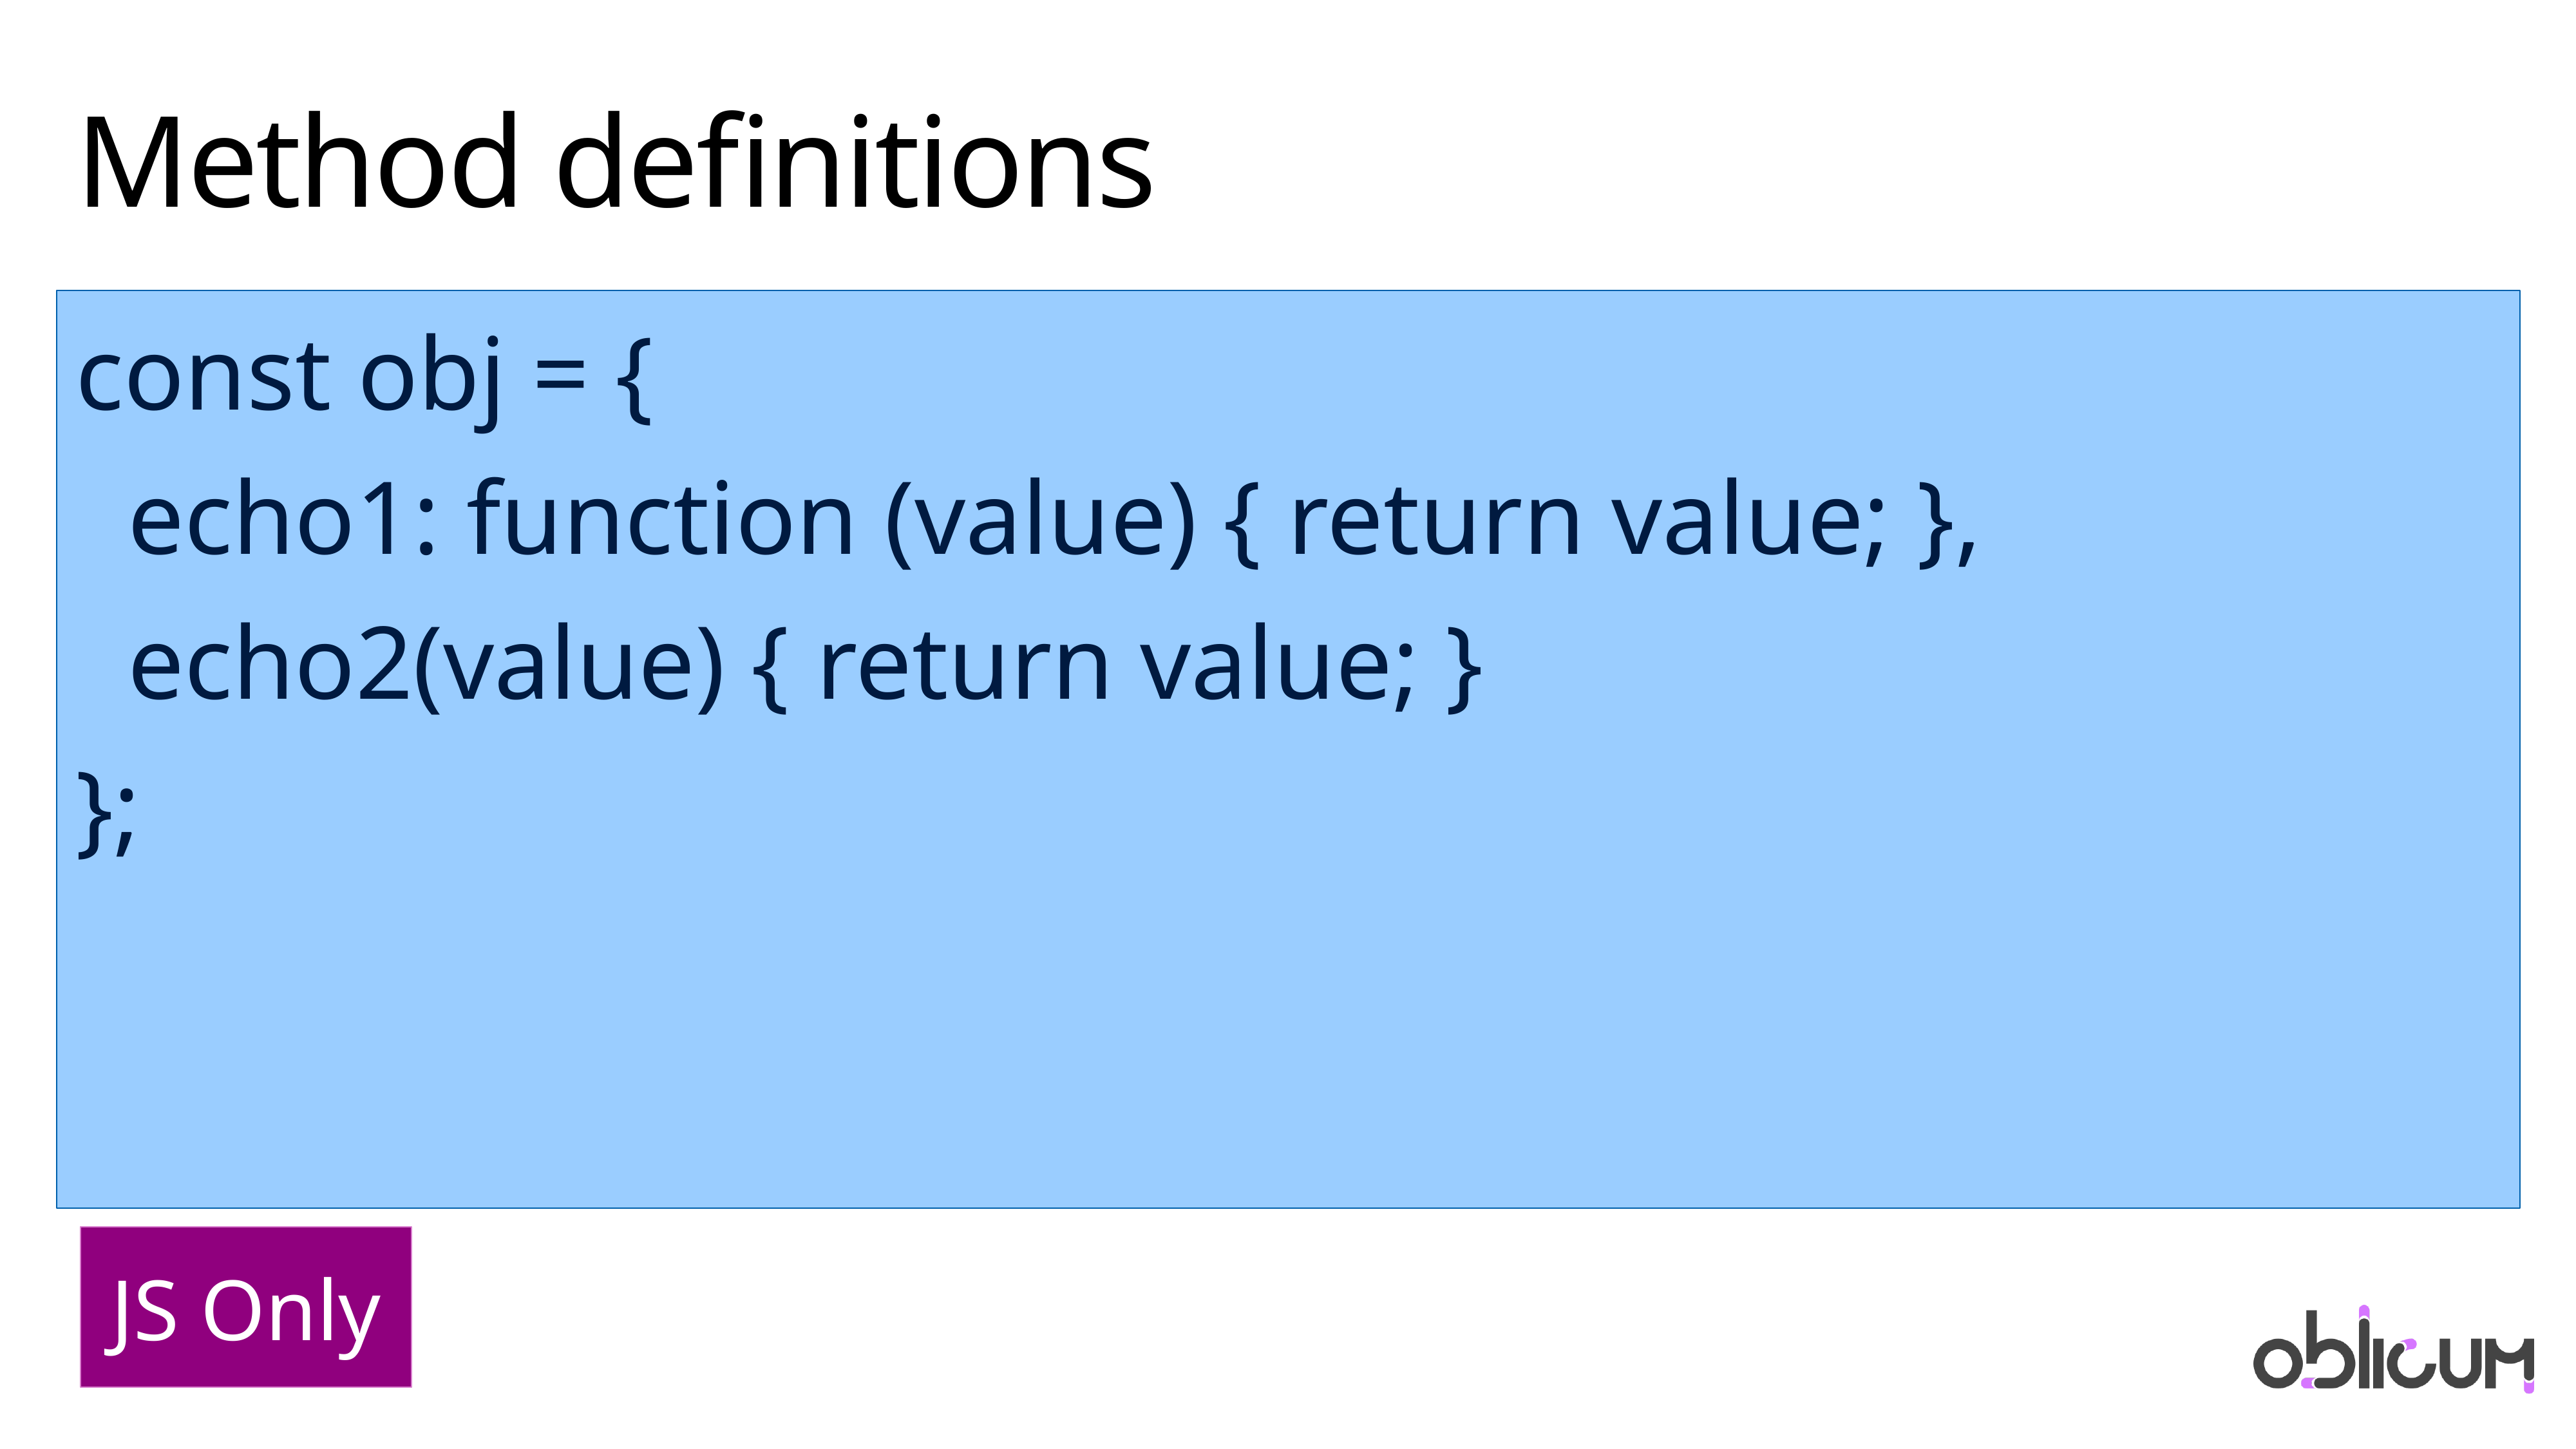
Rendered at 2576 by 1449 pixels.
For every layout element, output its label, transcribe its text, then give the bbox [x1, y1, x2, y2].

list const obj = { echo1: function (value) { return value; }, echo2(value) { return value; } }; [56, 290, 2521, 1209]
picture [2253, 1305, 2534, 1394]
text_box JS Only [80, 1227, 412, 1388]
title Method definitions [56, 61, 2521, 273]
